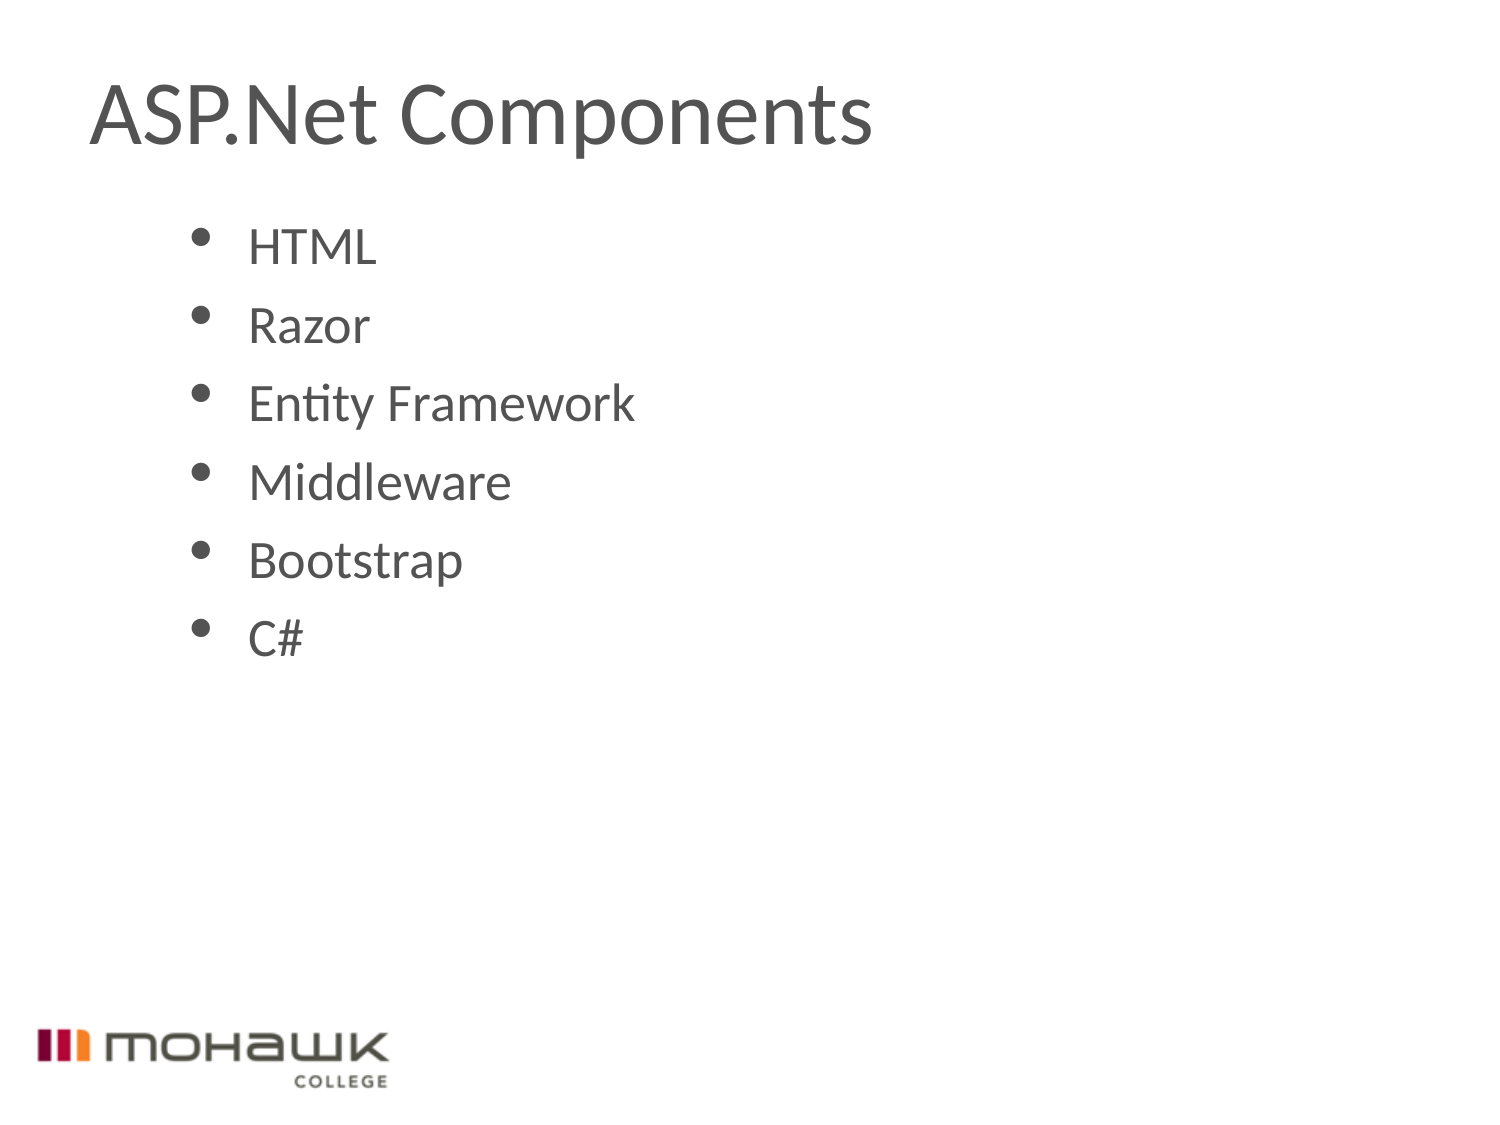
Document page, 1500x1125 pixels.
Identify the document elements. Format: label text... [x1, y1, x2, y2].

picture [5, 1000, 422, 1118]
title ASP.Net Components [75, 45, 1425, 233]
list HTML Razor Entity Framework Middleware Bootstrap C# [177, 203, 1439, 945]
